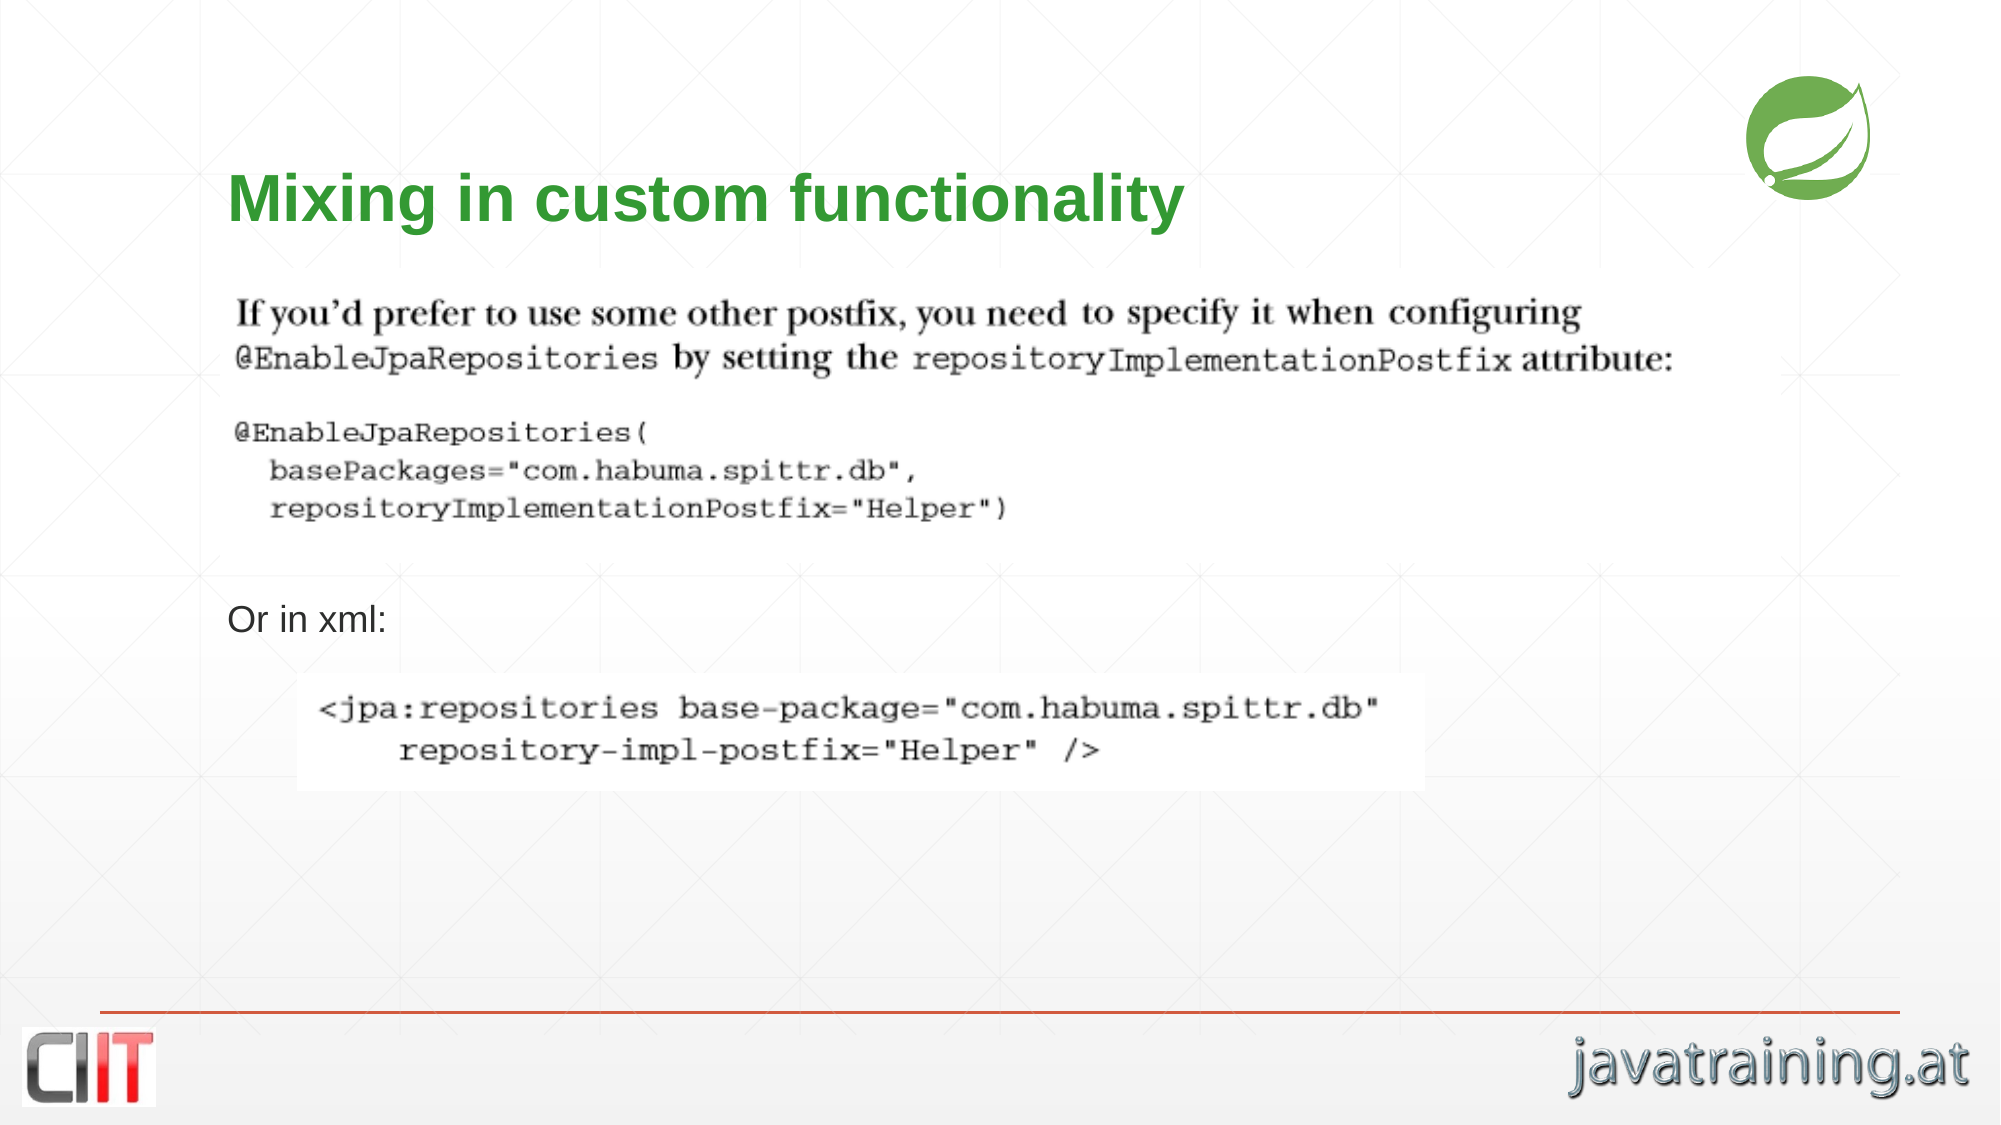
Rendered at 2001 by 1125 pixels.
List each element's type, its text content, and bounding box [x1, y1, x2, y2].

picture [297, 673, 1425, 791]
picture [1745, 75, 1870, 200]
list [220, 268, 1781, 563]
picture [22, 1027, 156, 1107]
text_box Or in xml: [212, 587, 861, 648]
title Mixing in custom functionality [212, 82, 1788, 244]
picture [1564, 1034, 1971, 1102]
